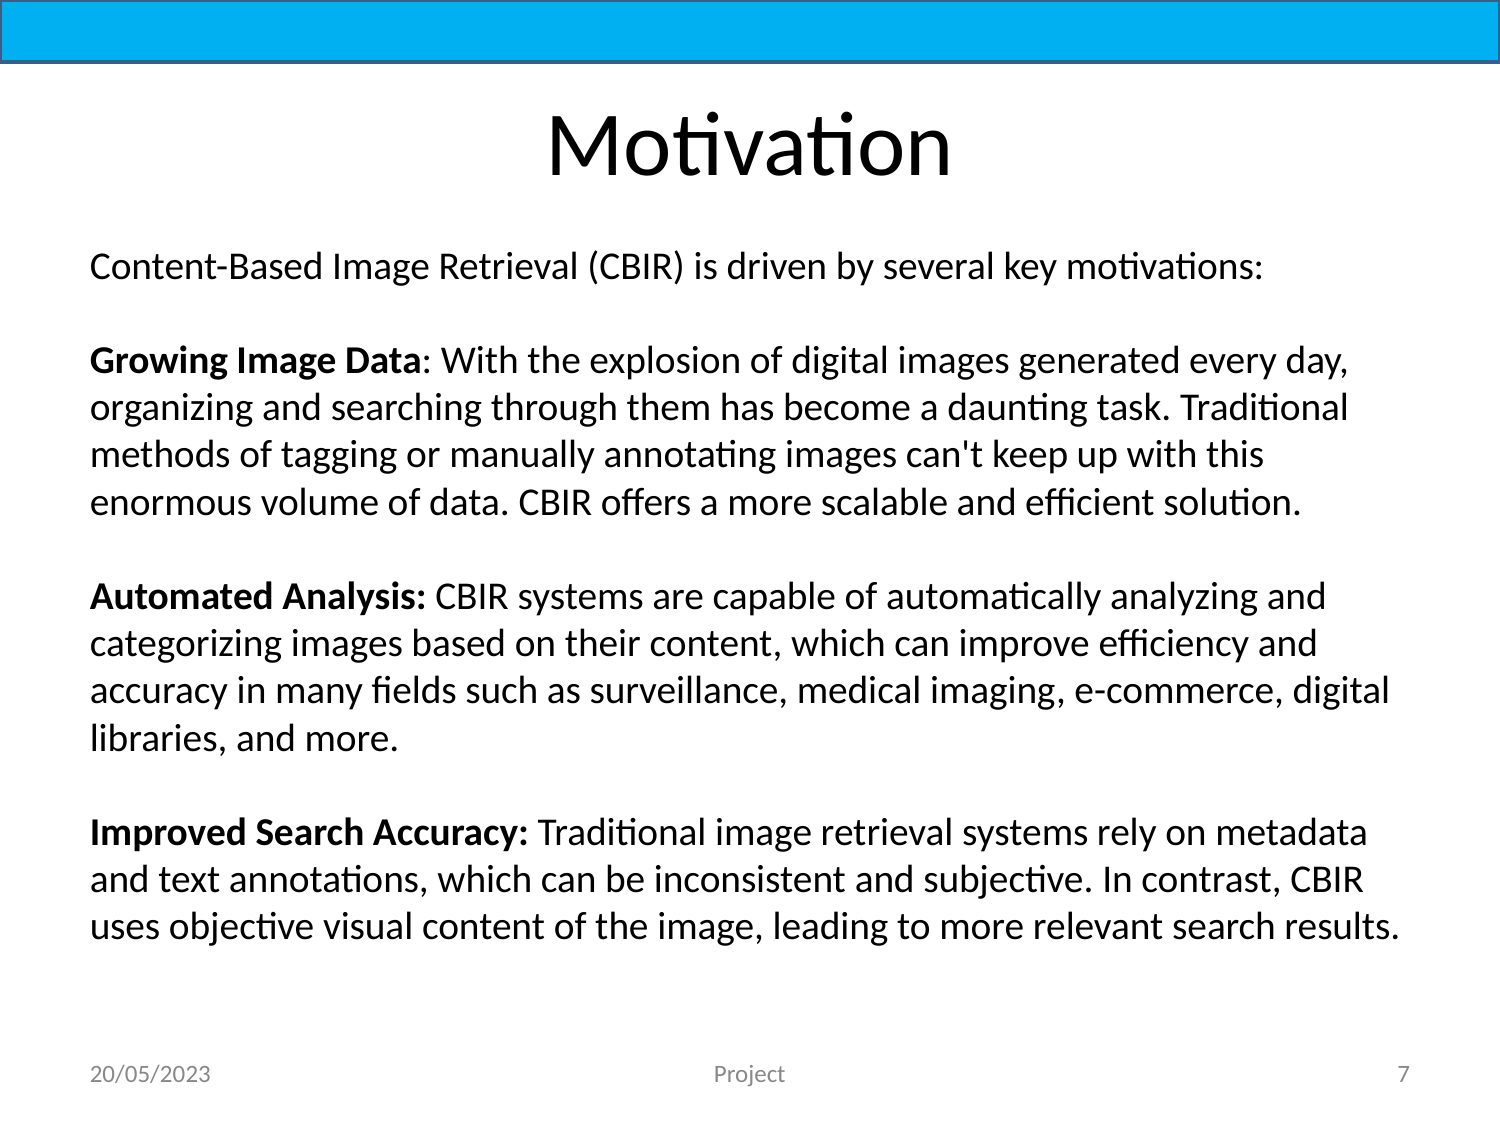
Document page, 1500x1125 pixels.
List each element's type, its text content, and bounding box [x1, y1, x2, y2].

text_box 7 [1074, 1042, 1425, 1103]
text_box 20/05/2023 [75, 1042, 425, 1103]
text_box Motivation [74, 45, 1425, 232]
text_box Content-Based Image Retrieval (CBIR) is driven by several key motivations: Growing Image Data: With the explosion of digital images generated every day, organizing and searching through them has become a daunting task. Traditional methods of tagging or manually annotating images can't keep up with this enormous volume of data. CBIR offers a more scalable and efficient solution. Automated Analysis: CBIR systems are capable of automatically analyzing and categorizing images based on their content, which can improve efficiency and accuracy in many fields such as surveillance, medical imaging, e-commerce, digital libraries, and more. Improved Search Accuracy: Traditional image retrieval systems rely on metadata and text annotations, which can be inconsistent and subjective. In contrast, CBIR uses objective visual content of the image, leading to more relevant search results. [74, 232, 1425, 975]
text_box Project [512, 1042, 988, 1103]
